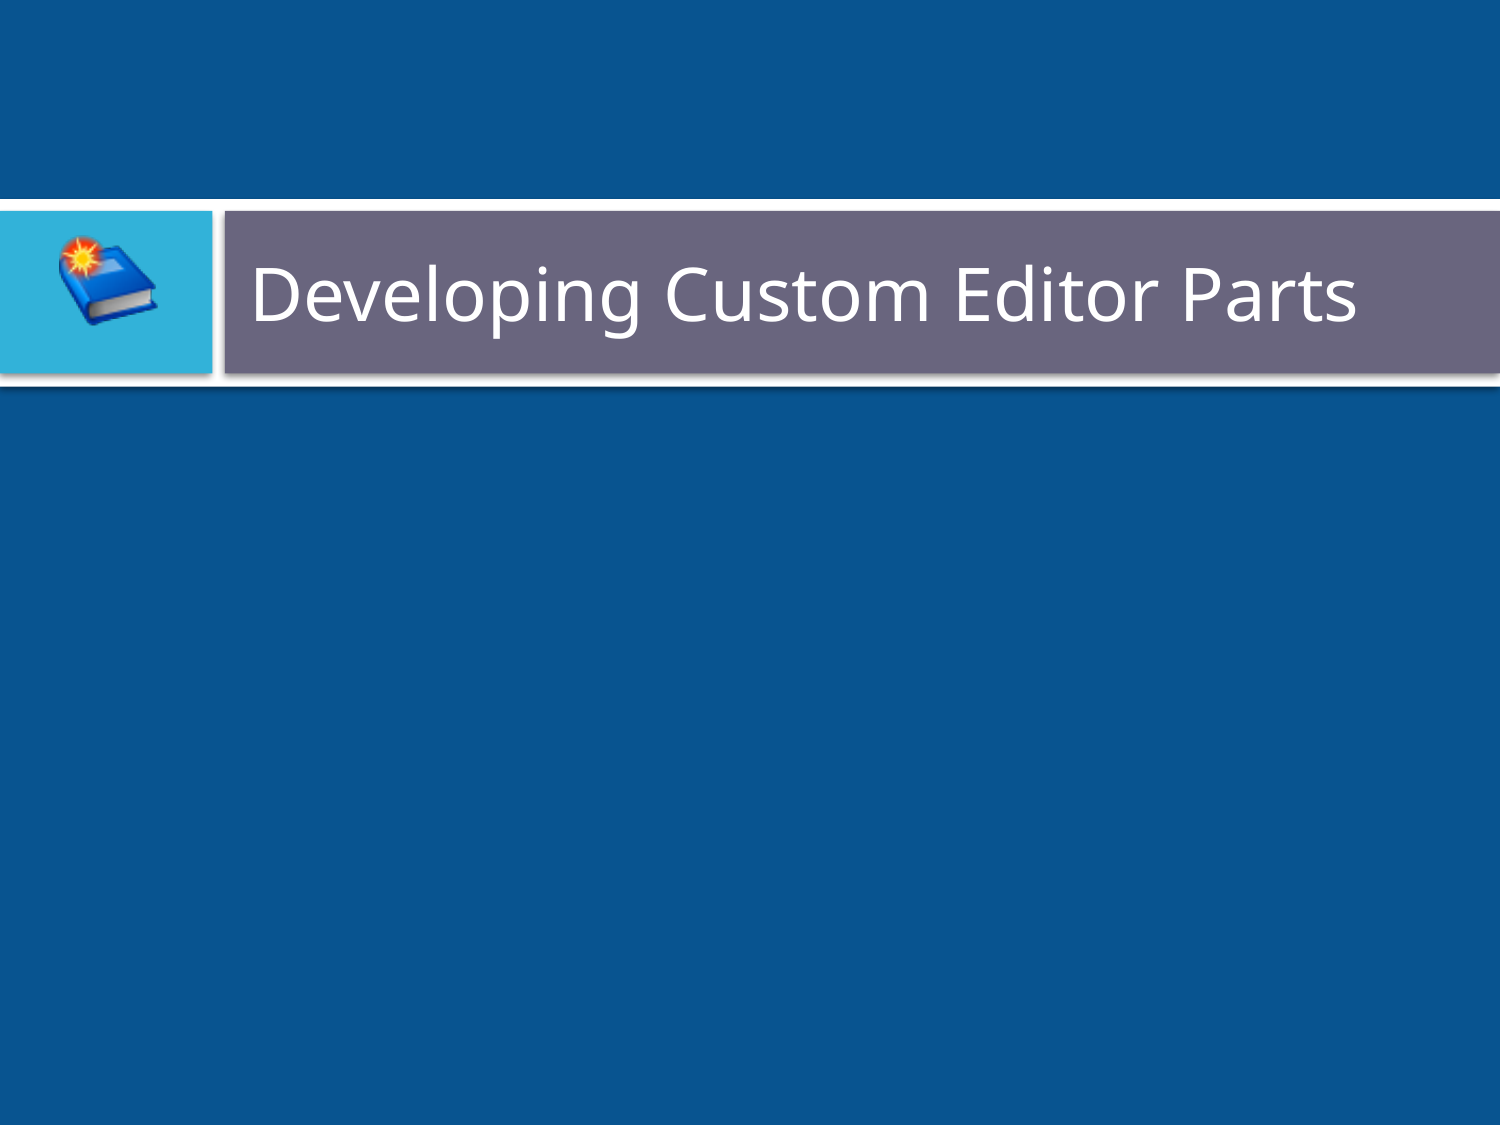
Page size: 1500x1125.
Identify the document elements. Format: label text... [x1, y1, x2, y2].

title Developing Custom Editor Parts [234, 210, 1485, 374]
picture [58, 234, 160, 336]
